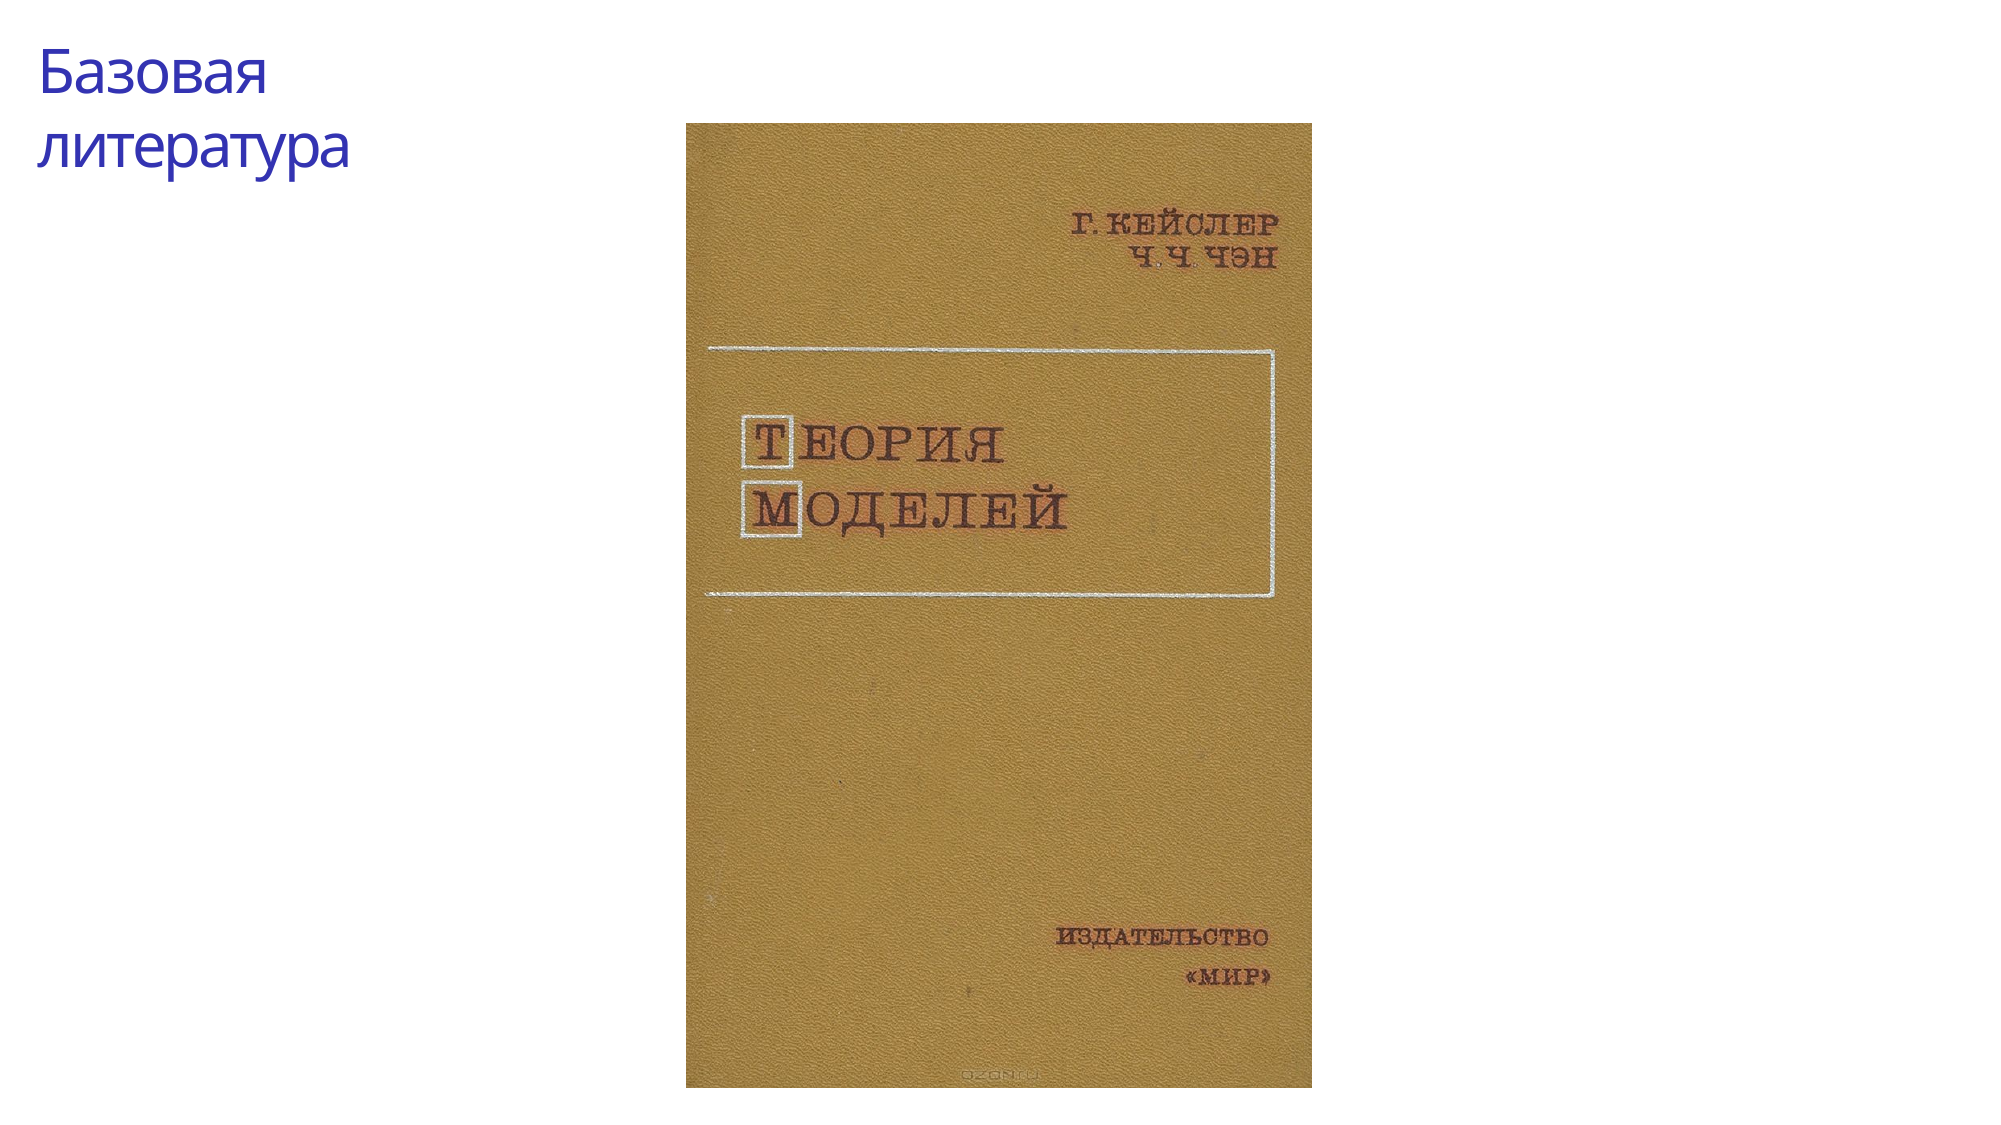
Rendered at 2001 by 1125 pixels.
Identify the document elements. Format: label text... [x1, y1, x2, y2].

text_box Базовая литература [33, 25, 571, 180]
picture [686, 123, 1312, 1088]
